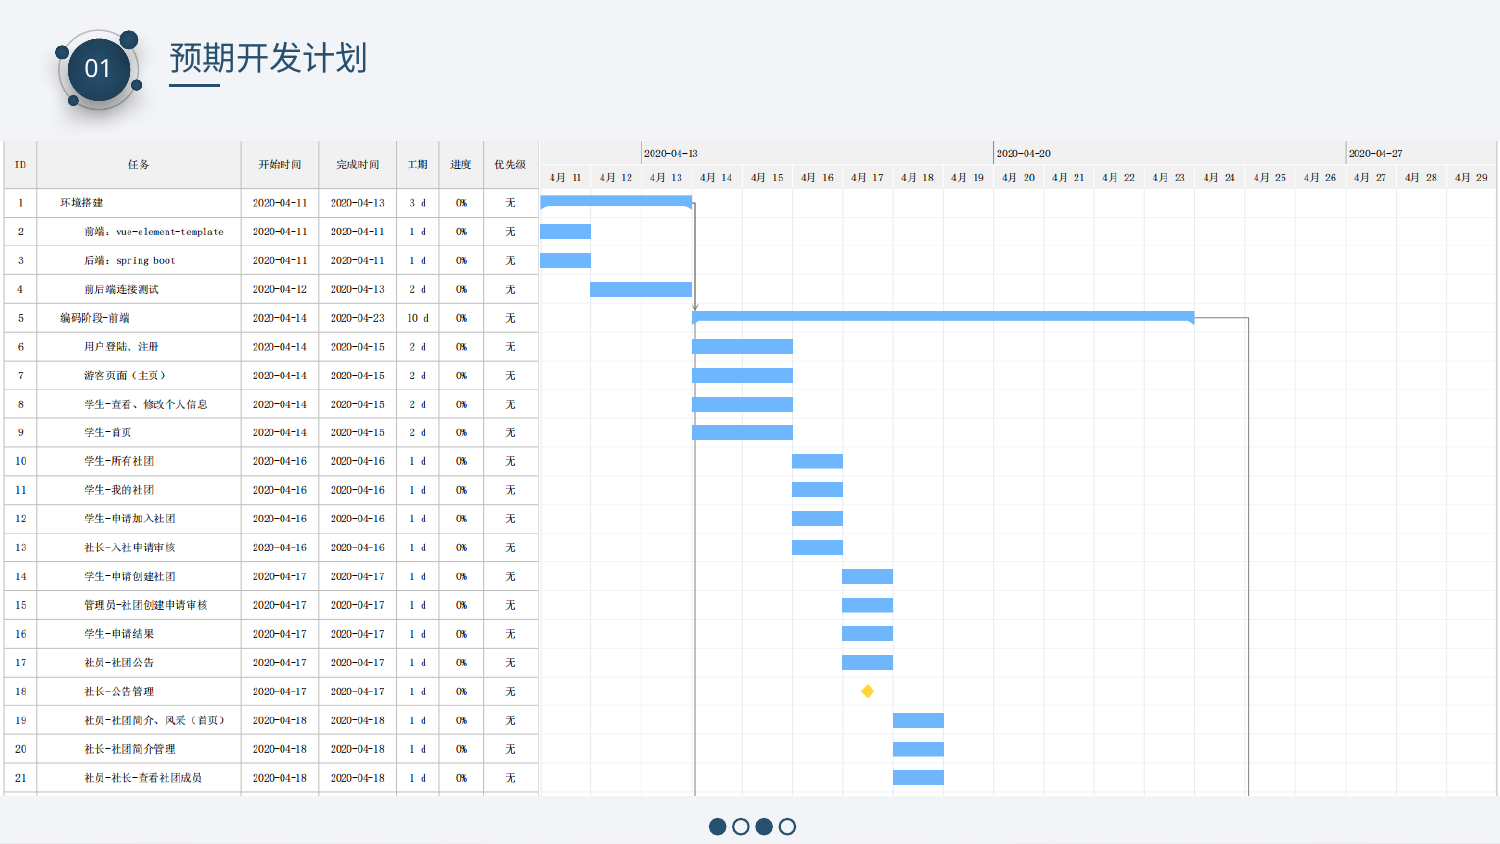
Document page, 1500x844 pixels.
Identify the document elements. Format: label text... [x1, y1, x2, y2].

picture [0, 141, 1500, 796]
text_box 预期开发计划 [154, 30, 384, 85]
text_box 01 [69, 45, 128, 91]
